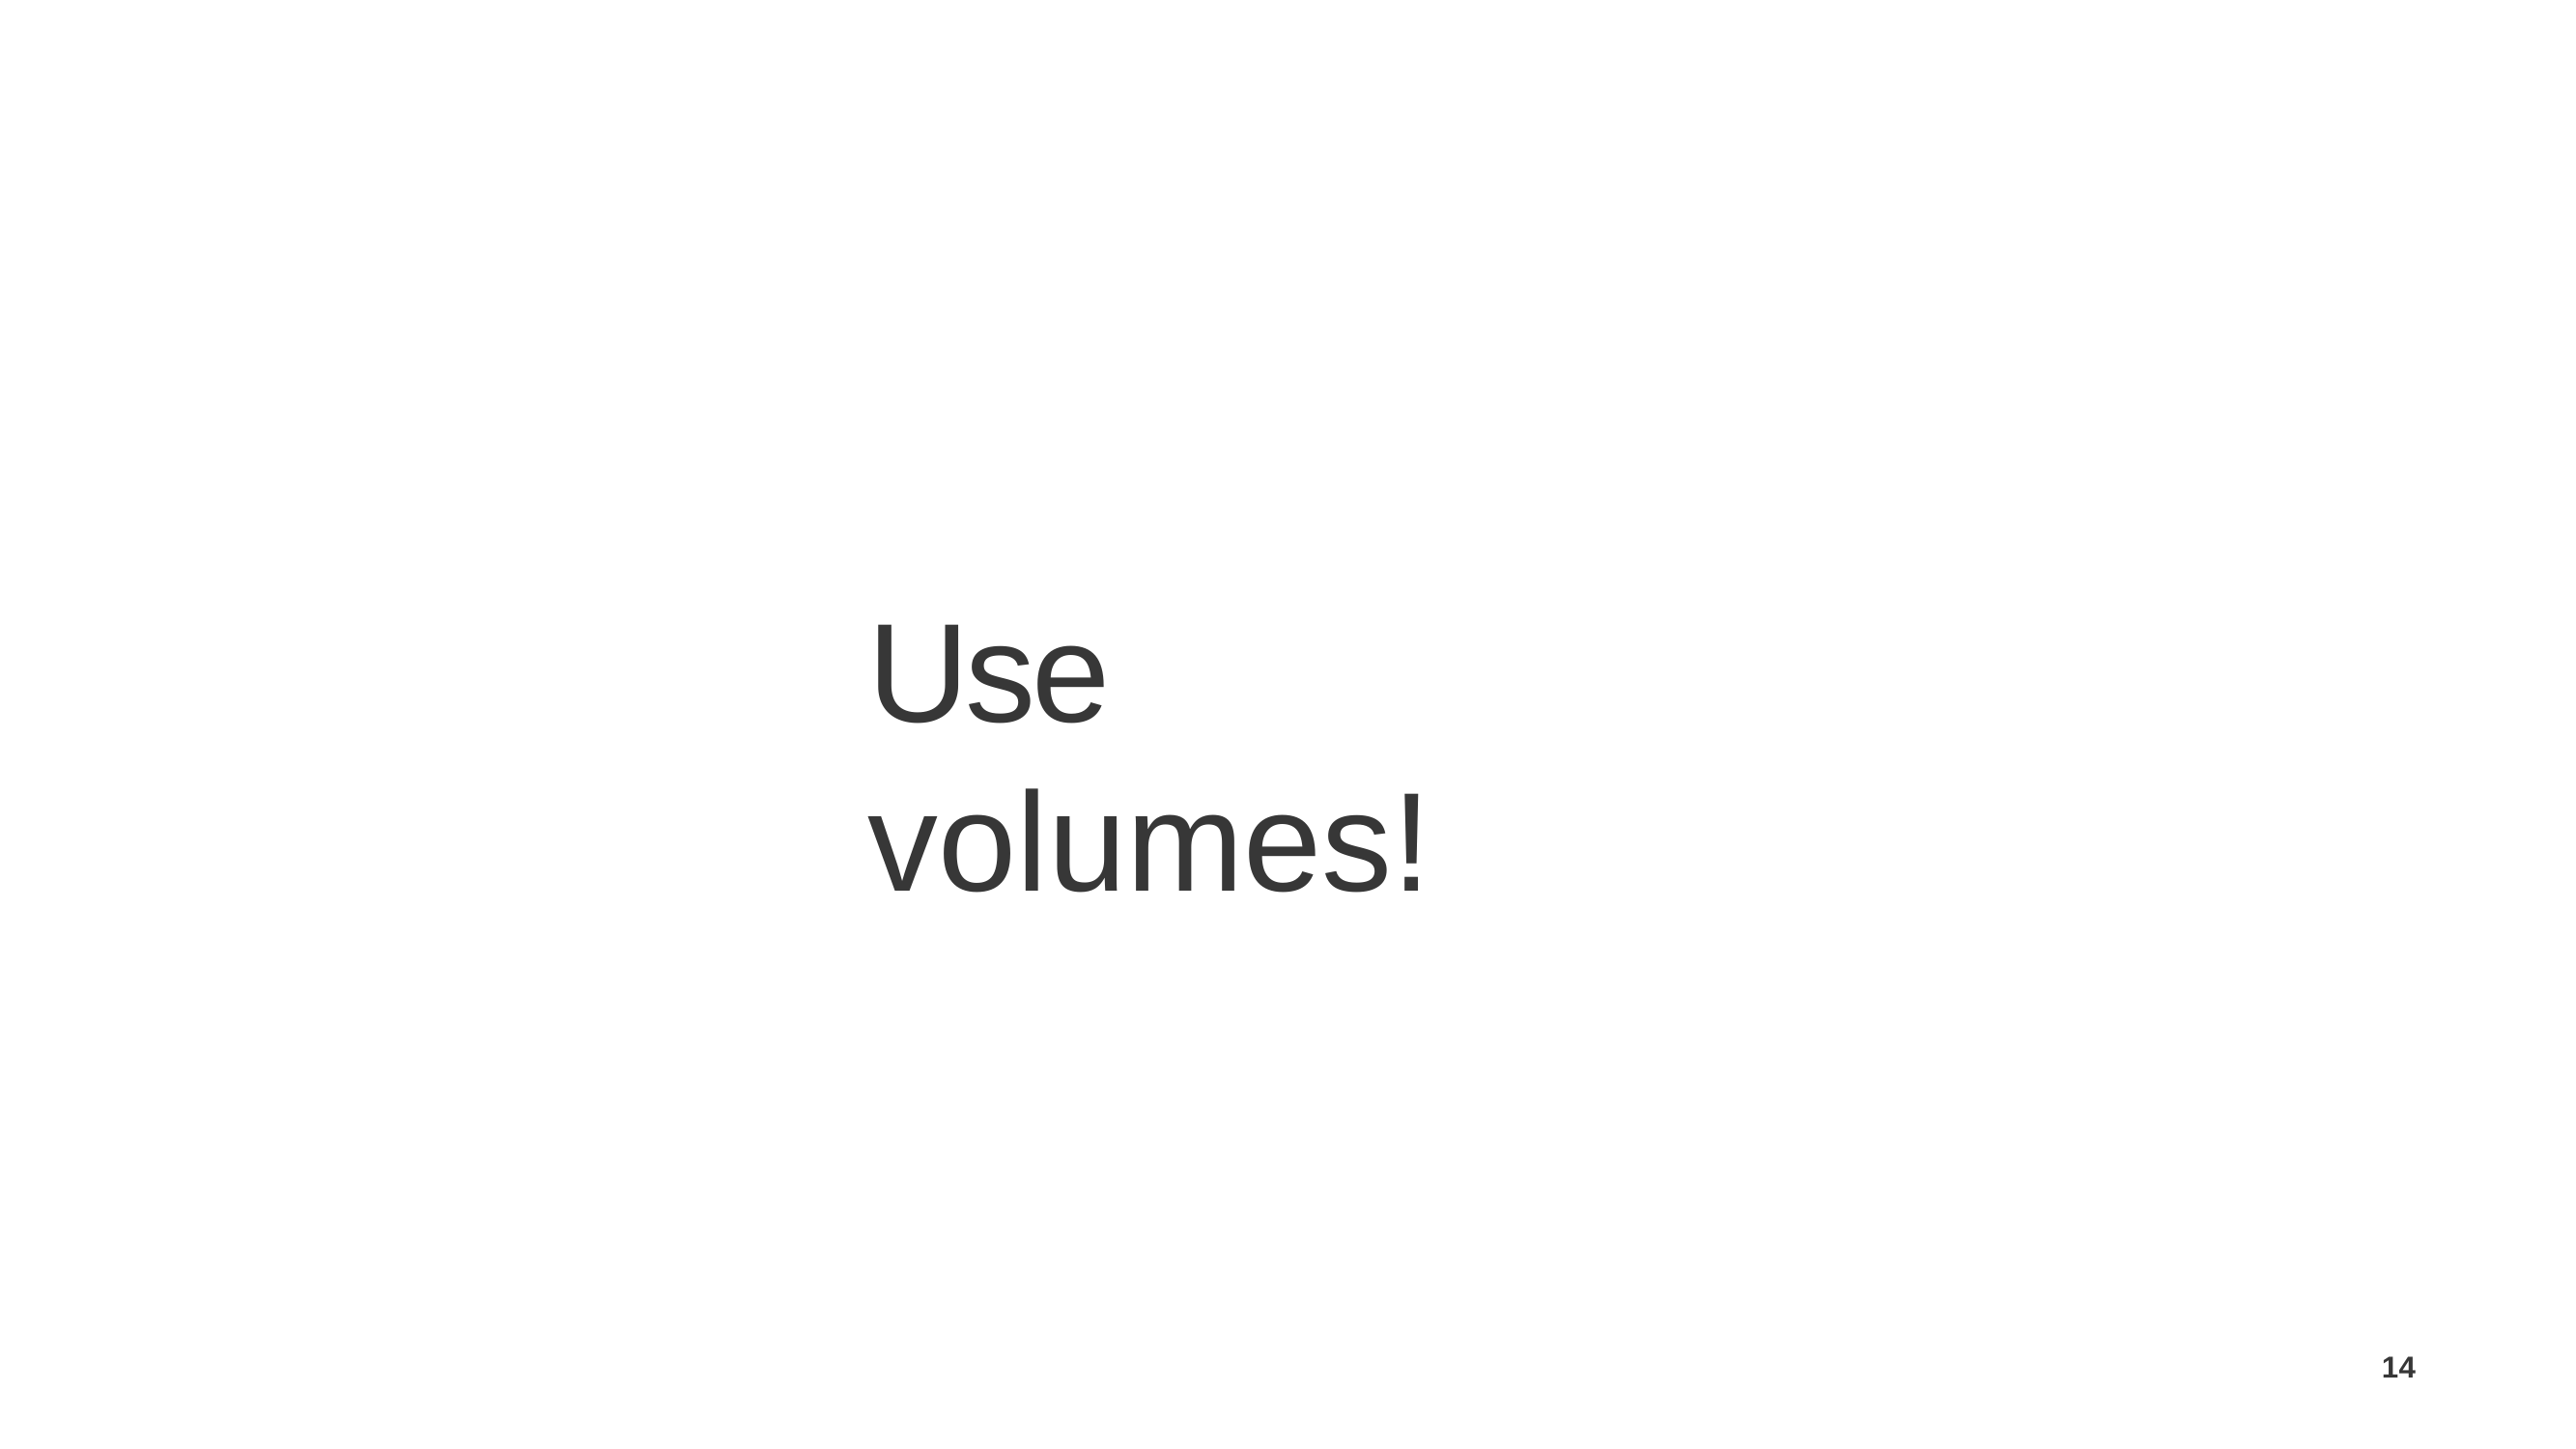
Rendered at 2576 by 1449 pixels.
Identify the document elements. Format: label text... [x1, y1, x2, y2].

title Use volumes! [865, 579, 1710, 920]
slide_number 14 [2377, 1348, 2421, 1449]
